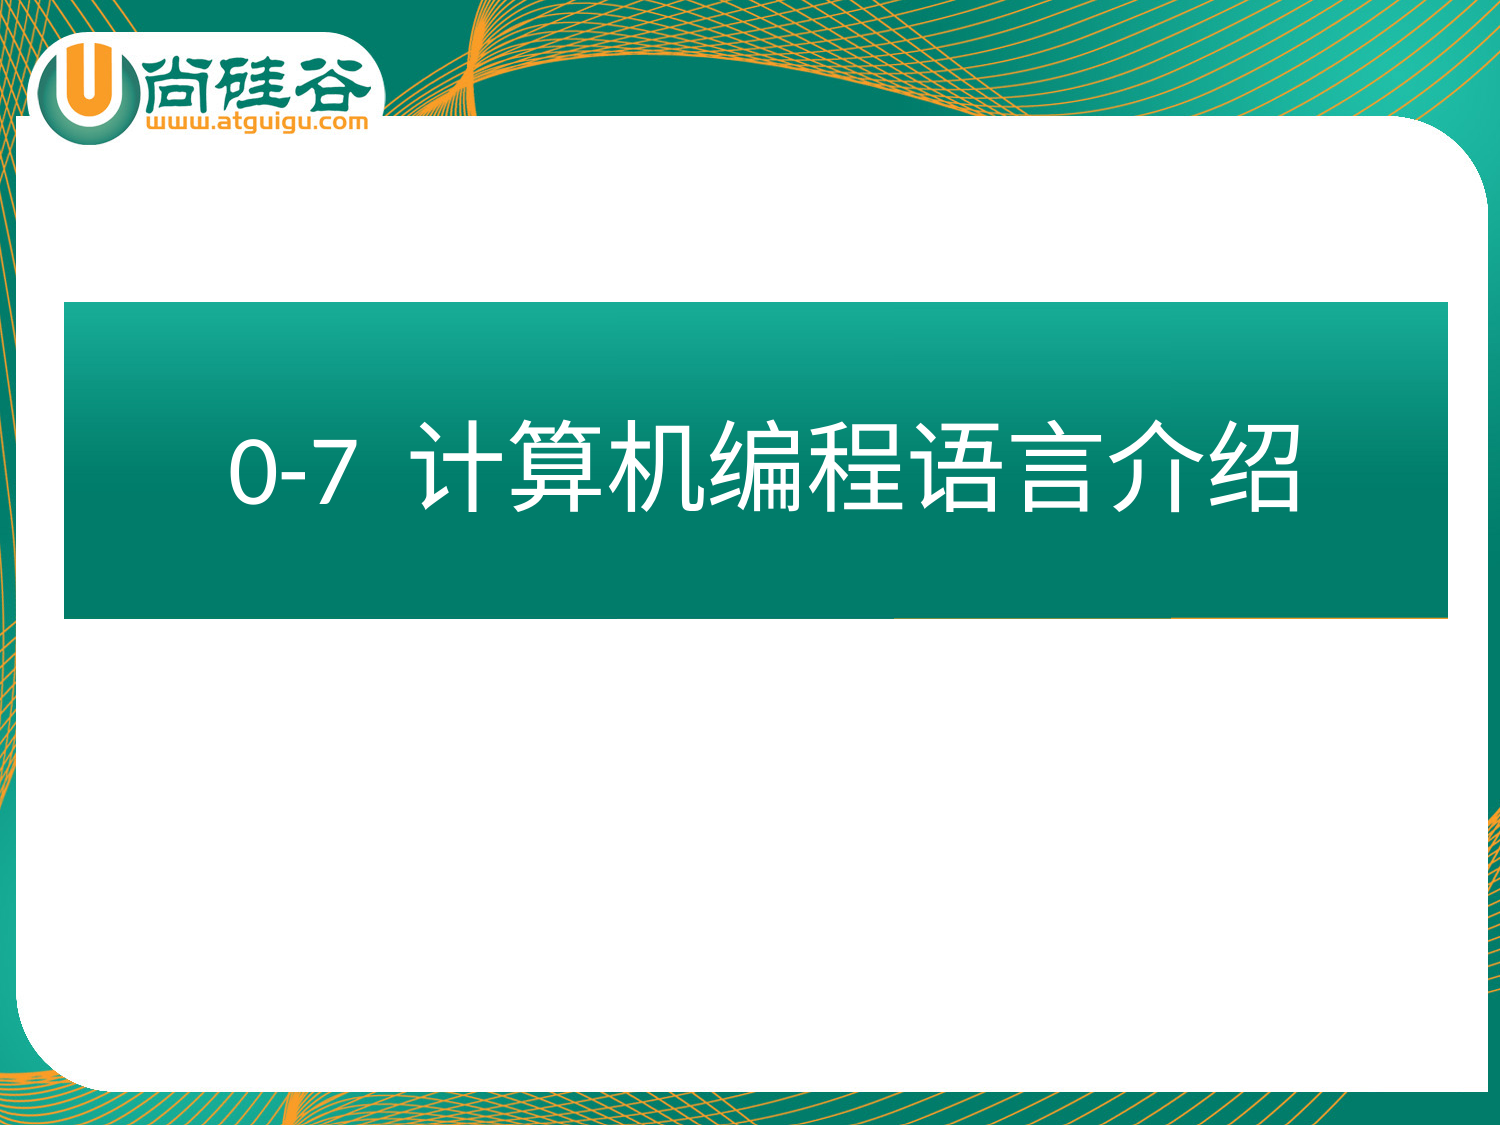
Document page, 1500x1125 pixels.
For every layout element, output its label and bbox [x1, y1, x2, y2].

picture [0, 0, 1500, 1125]
list [64, 302, 1448, 620]
